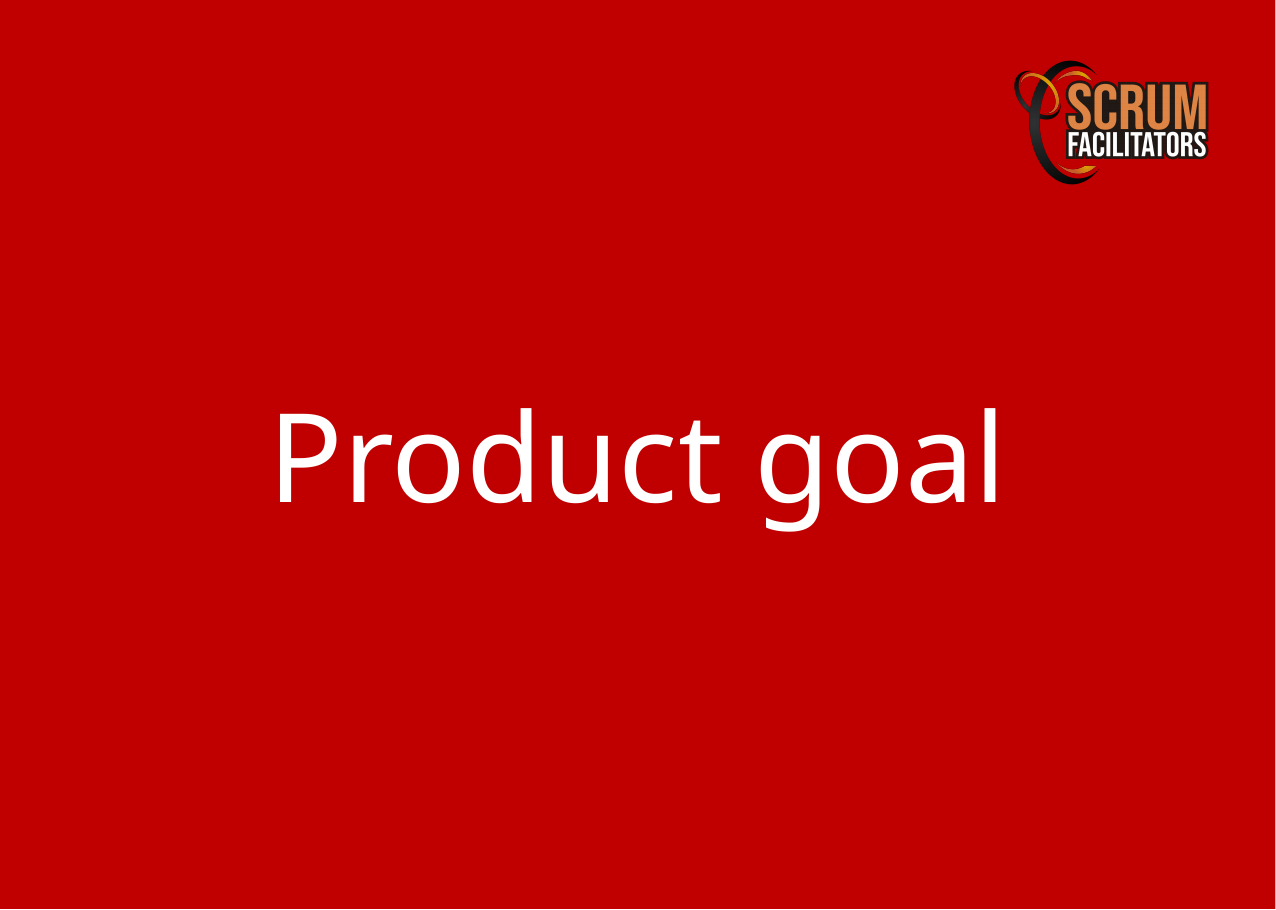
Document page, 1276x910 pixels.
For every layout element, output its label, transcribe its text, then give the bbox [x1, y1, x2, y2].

picture [1011, 57, 1211, 187]
list Product goal [132, 291, 1143, 618]
